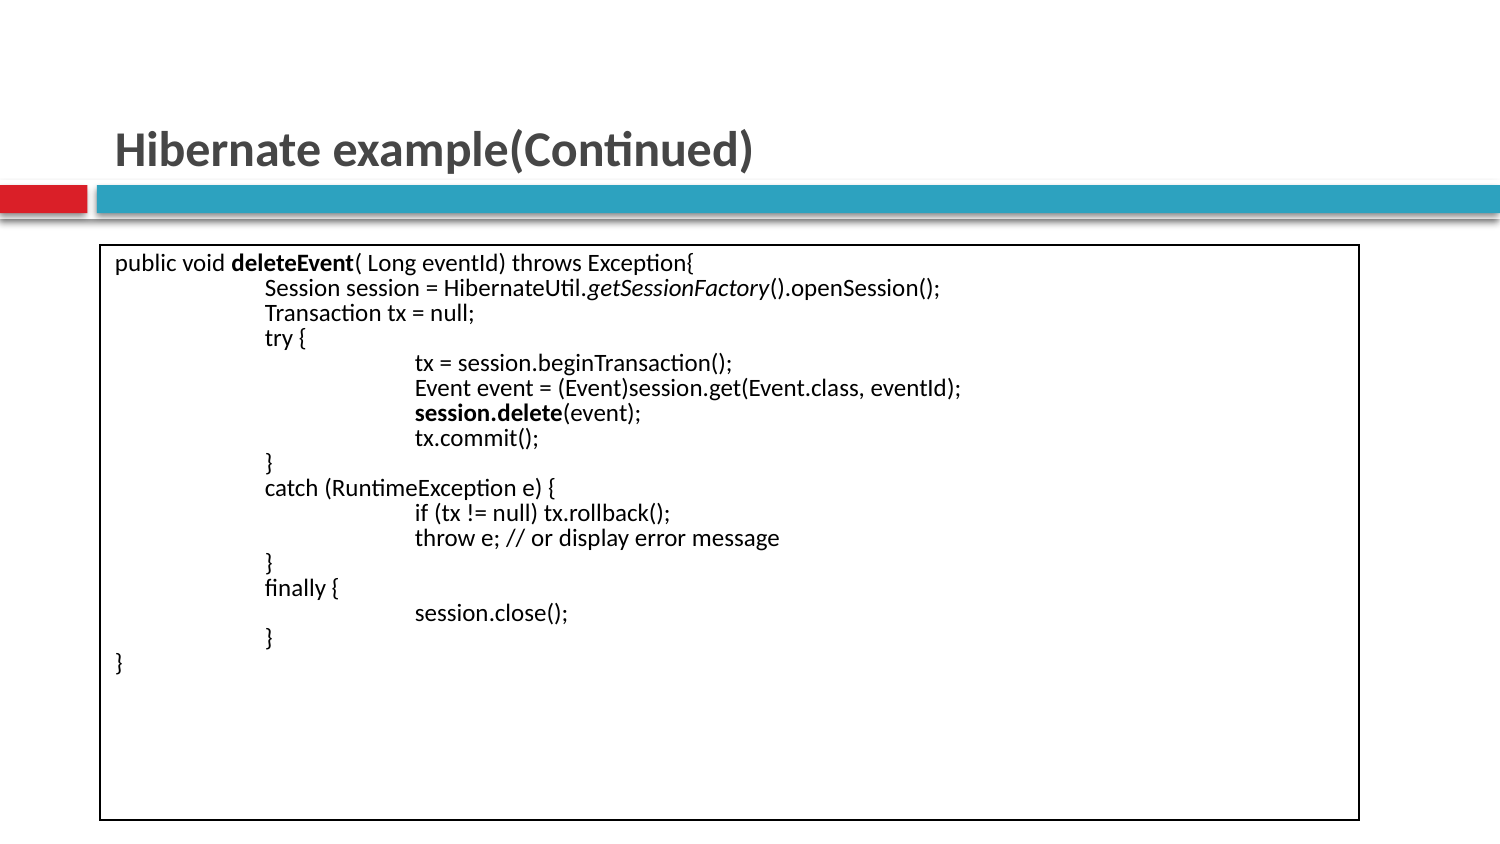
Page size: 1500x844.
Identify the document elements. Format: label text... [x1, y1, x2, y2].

table_header public void deleteEvent( Long eventId) throws Exception{ Session session = HibernateUtil.getSessionFactory().openSession(); Transaction tx = null; try { tx = session.beginTransaction(); Event event = (Event)session.get(Event.class, eventId); session.delete(event); tx.commit(); } catch (RuntimeException e) { if (tx != null) tx.rollback(); throw e; // or display error message } finally { session.close(); } } [101, 246, 1358, 819]
title Hibernate example(Continued) [99, 18, 1500, 185]
